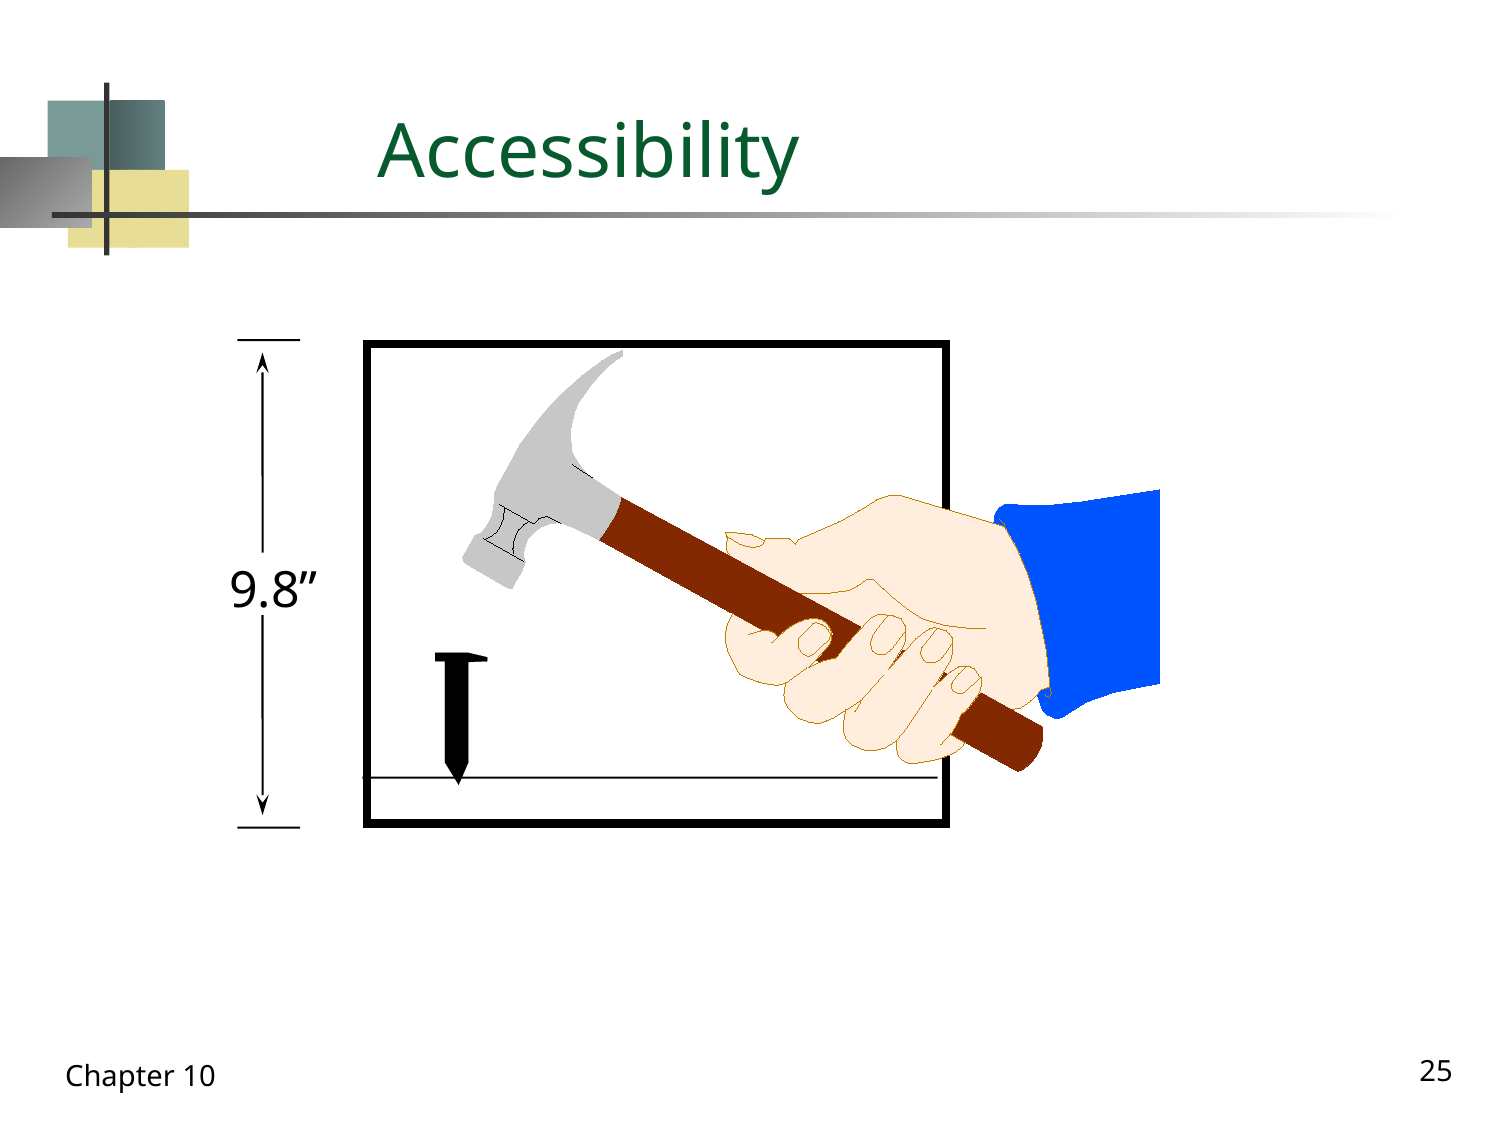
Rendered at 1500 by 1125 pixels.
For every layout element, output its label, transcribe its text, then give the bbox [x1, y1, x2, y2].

slide_number 25 [1154, 1023, 1468, 1100]
text_box 9.8” [214, 549, 334, 625]
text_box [462, 349, 1160, 772]
picture [434, 652, 489, 786]
text_box [366, 344, 946, 777]
text_box [366, 778, 946, 824]
title Accessibility [362, 75, 1150, 200]
text_box [256, 352, 269, 374]
slide_number Chapter 10 [49, 1024, 363, 1101]
text_box [256, 794, 269, 816]
